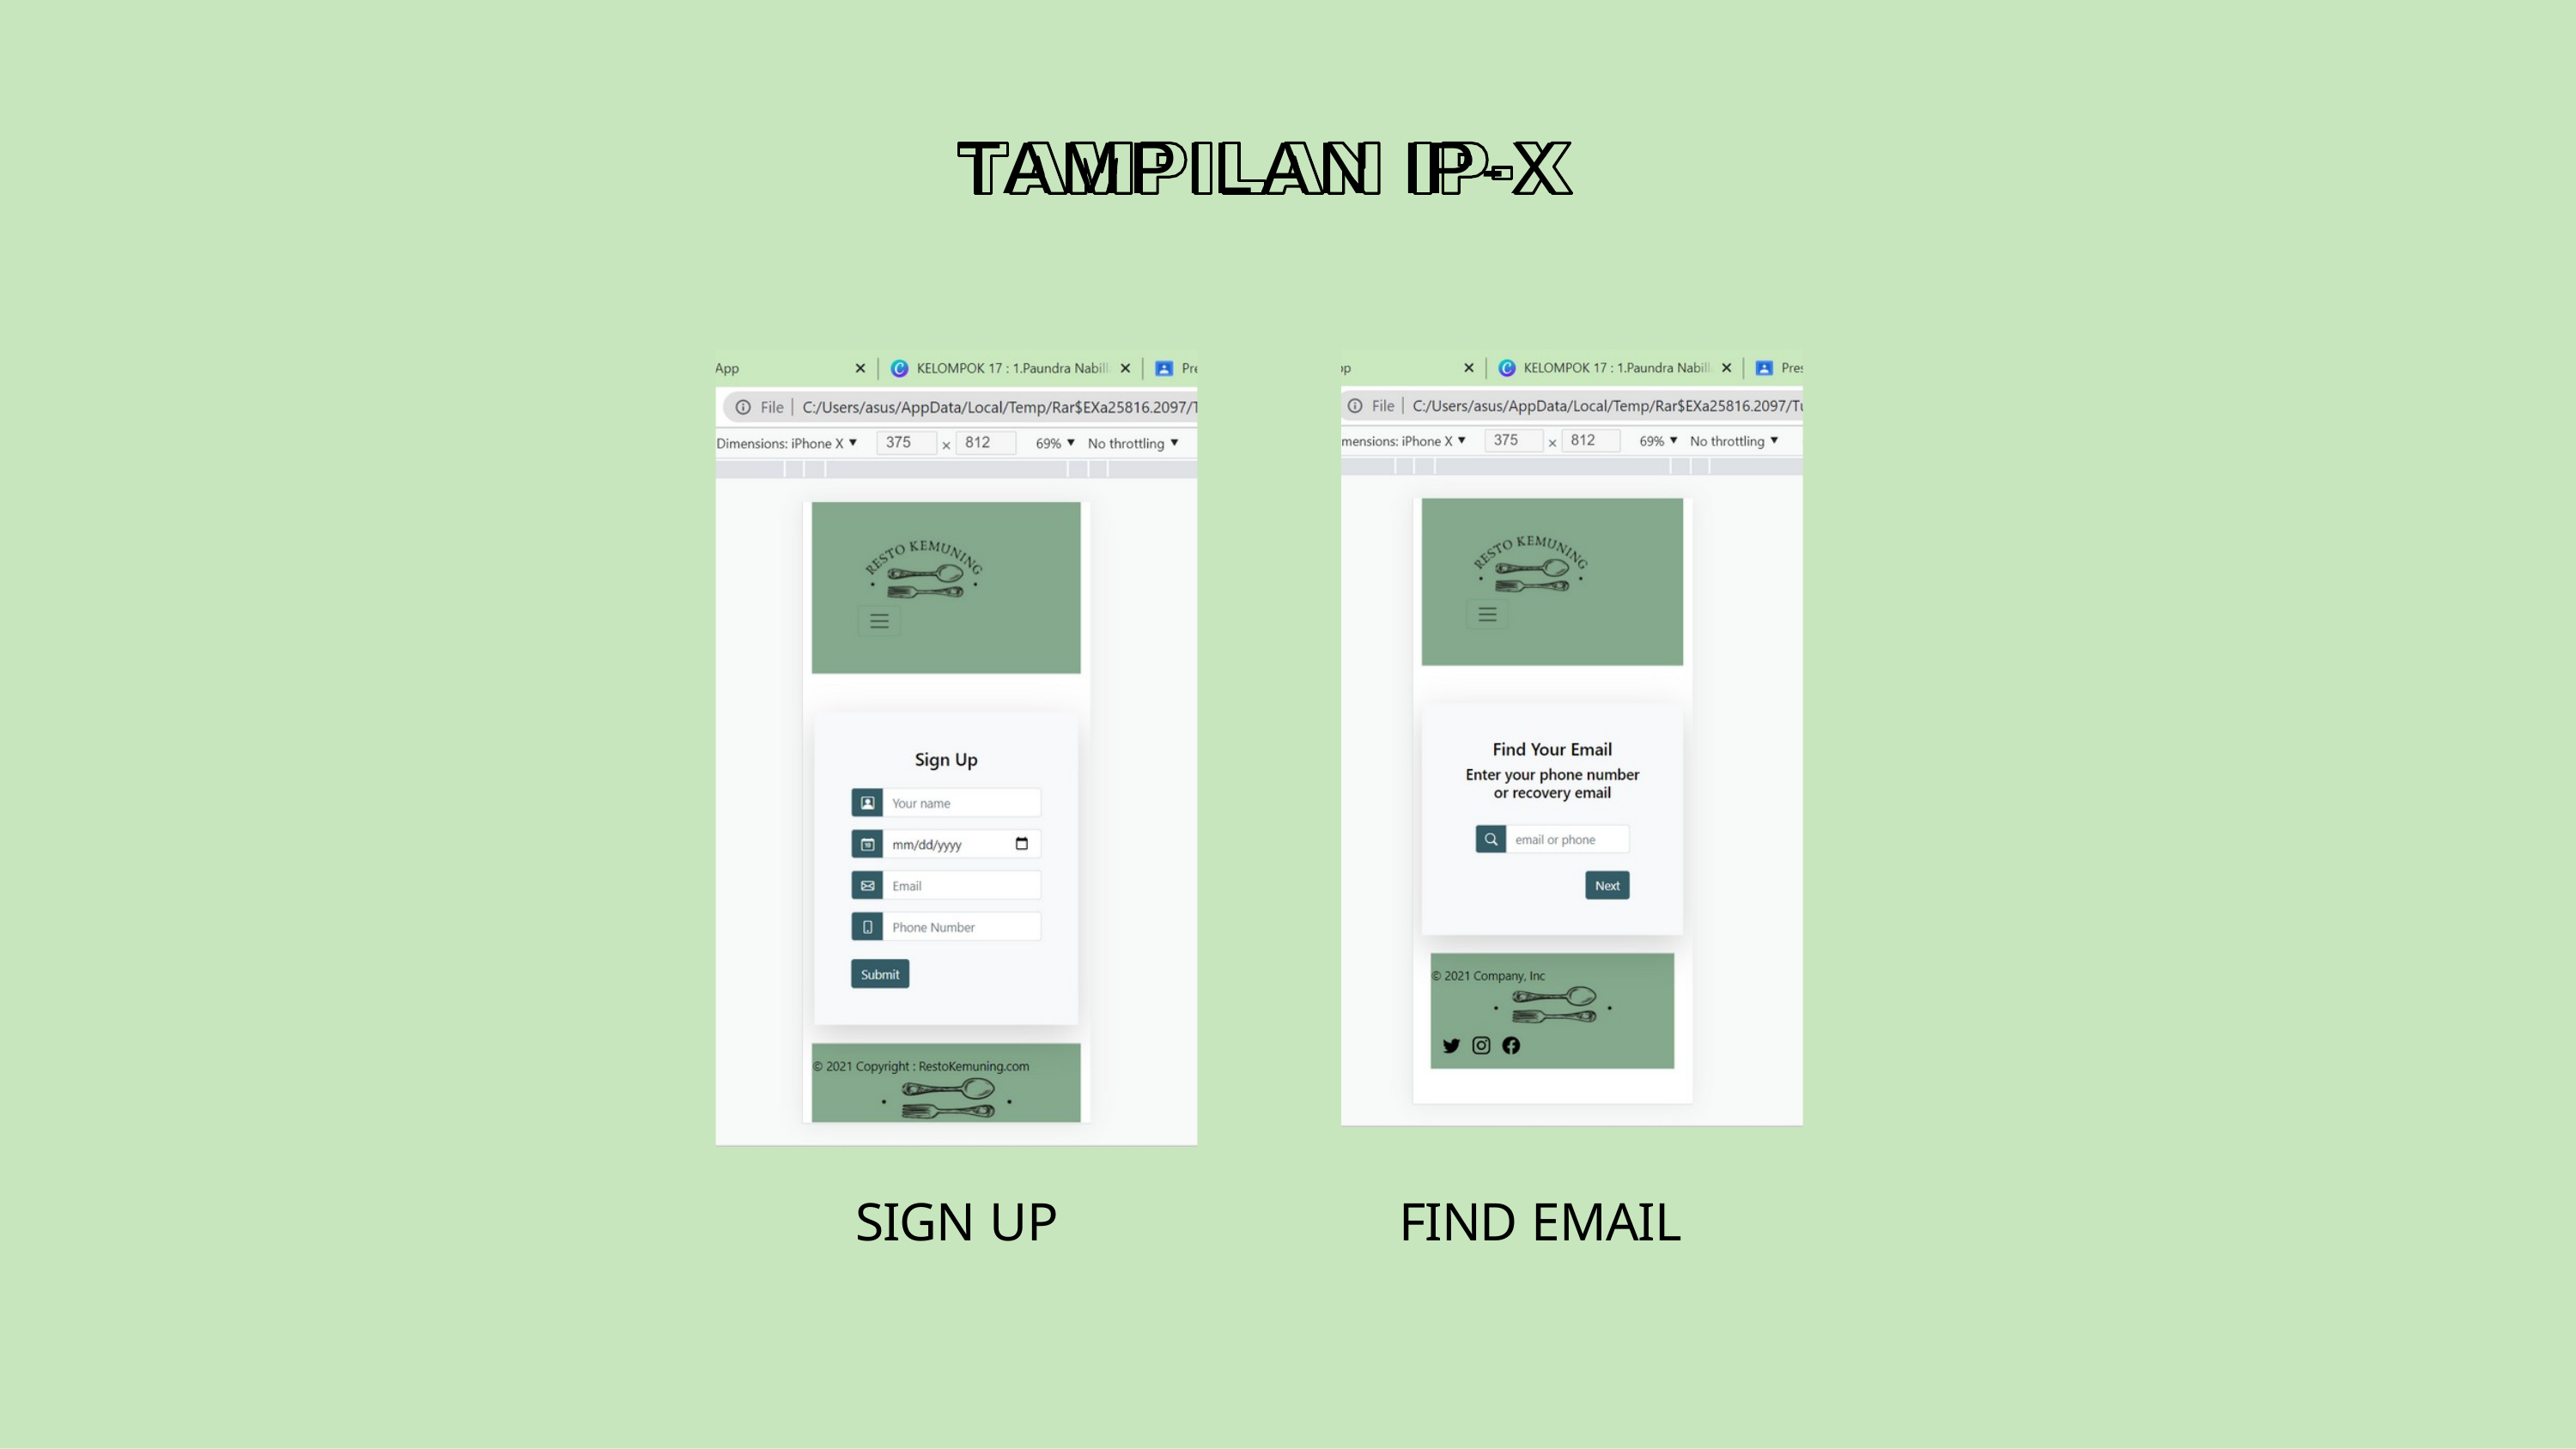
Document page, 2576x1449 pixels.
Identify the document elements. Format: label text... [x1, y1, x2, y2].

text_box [1441, 141, 1574, 195]
title TAMPILAN IP-X [955, 118, 1574, 362]
text_box [0, 0, 2576, 1449]
text_box [715, 349, 1198, 1147]
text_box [1139, 141, 1188, 195]
text_box FIND EMAIL [1397, 1186, 1683, 1313]
text_box [1341, 349, 1803, 1127]
text_box SIGN UP [854, 1186, 1060, 1252]
